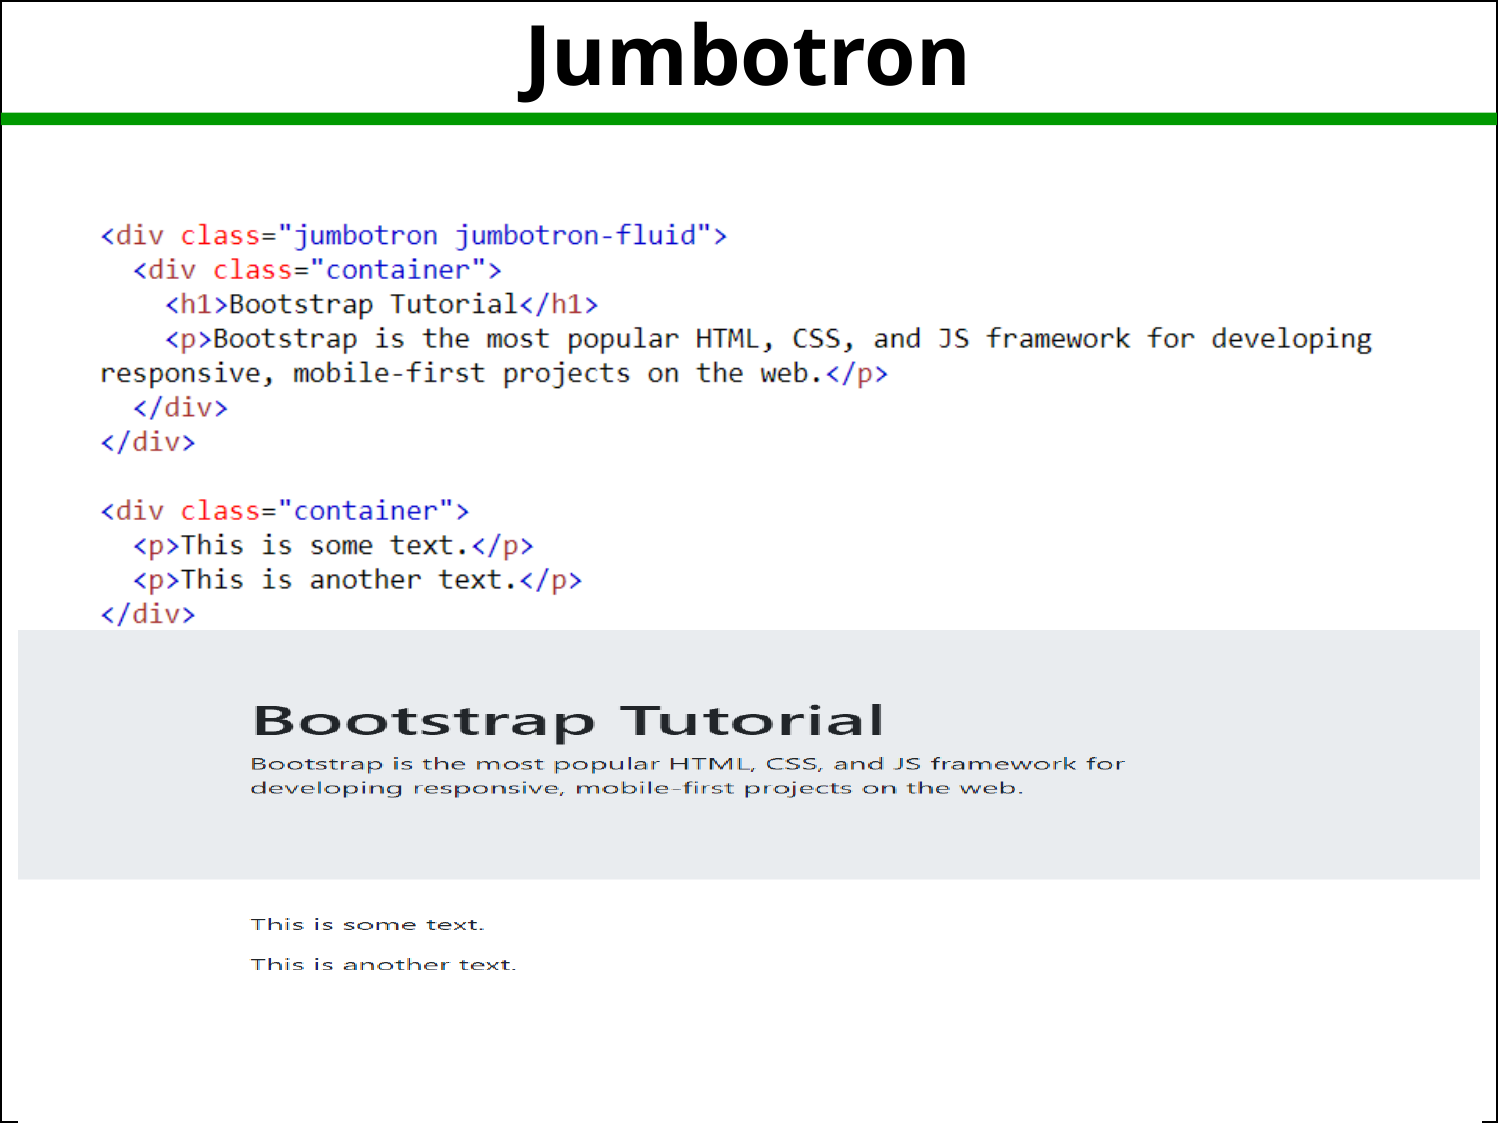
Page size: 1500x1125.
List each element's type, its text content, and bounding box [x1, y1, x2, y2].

picture [18, 207, 1482, 1125]
title Jumbotron [5, 4, 1491, 113]
